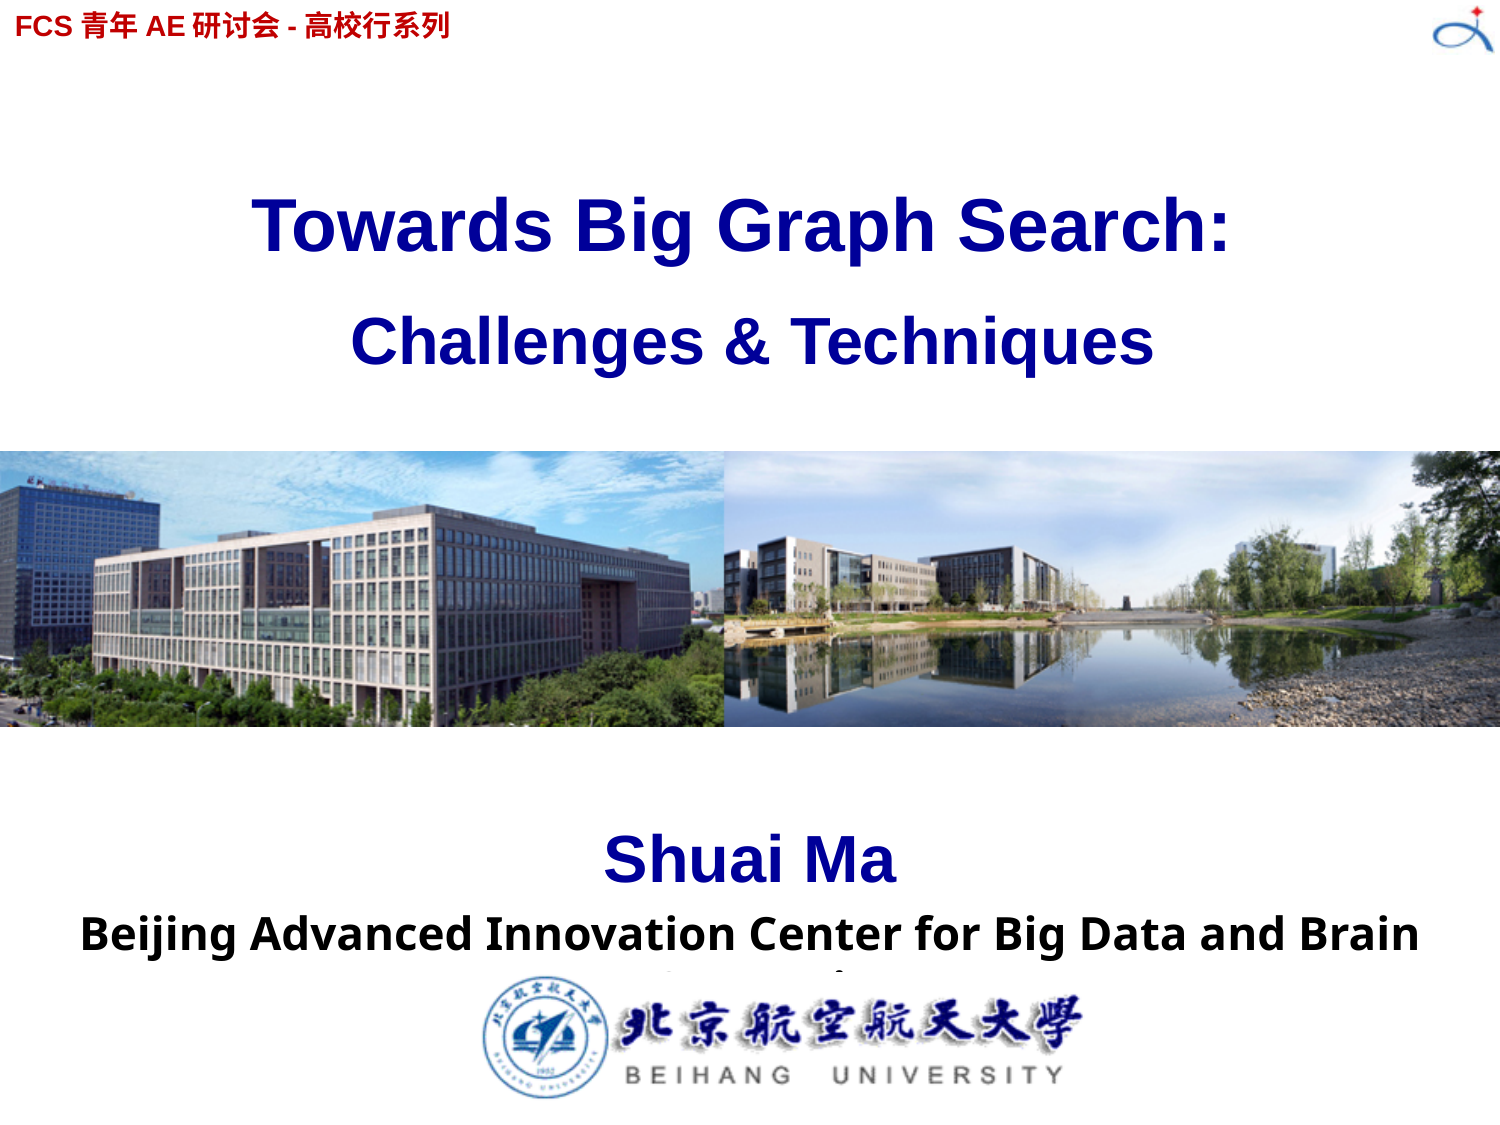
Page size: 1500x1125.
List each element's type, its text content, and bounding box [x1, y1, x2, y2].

picture [480, 972, 1105, 1102]
text_box Towards Big Graph Search: Challenges & Techniques [17, 132, 1489, 386]
text_box Shuai Ma Beijing Advanced Innovation Center for Big Data and Brain Computing [0, 808, 1500, 1125]
picture [1432, 5, 1495, 55]
picture [0, 451, 1500, 727]
text_box FCS青年AE研讨会-高校行系列 [0, 0, 1453, 50]
